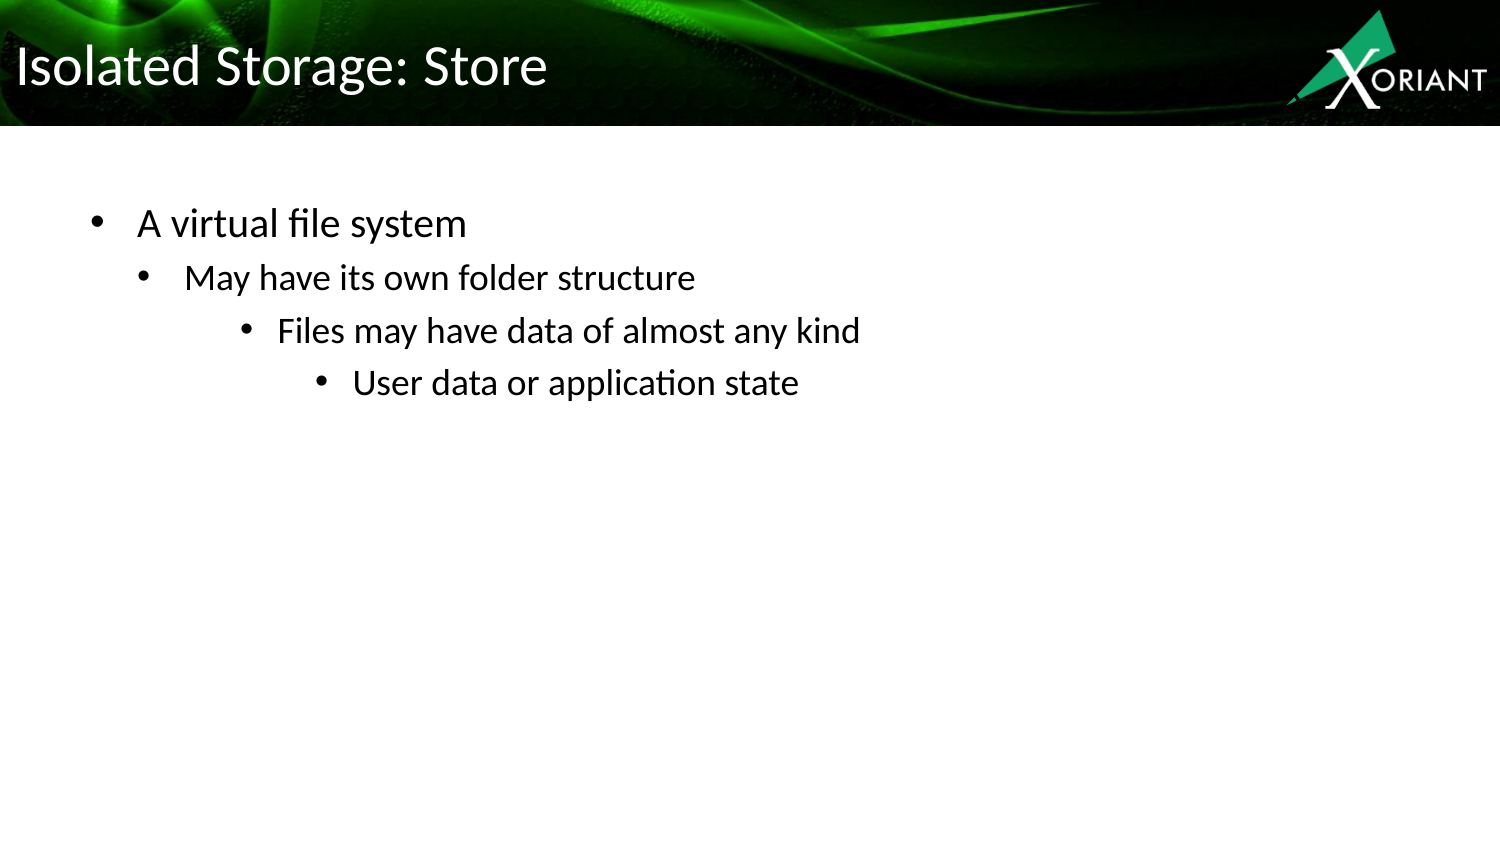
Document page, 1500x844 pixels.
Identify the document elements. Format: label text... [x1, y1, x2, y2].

list A virtual file system May have its own folder structure Files may have data of almost any kind User data or application state [75, 188, 1394, 781]
picture [1270, 0, 1500, 126]
title Isolated Storage: Store [0, 0, 1270, 126]
